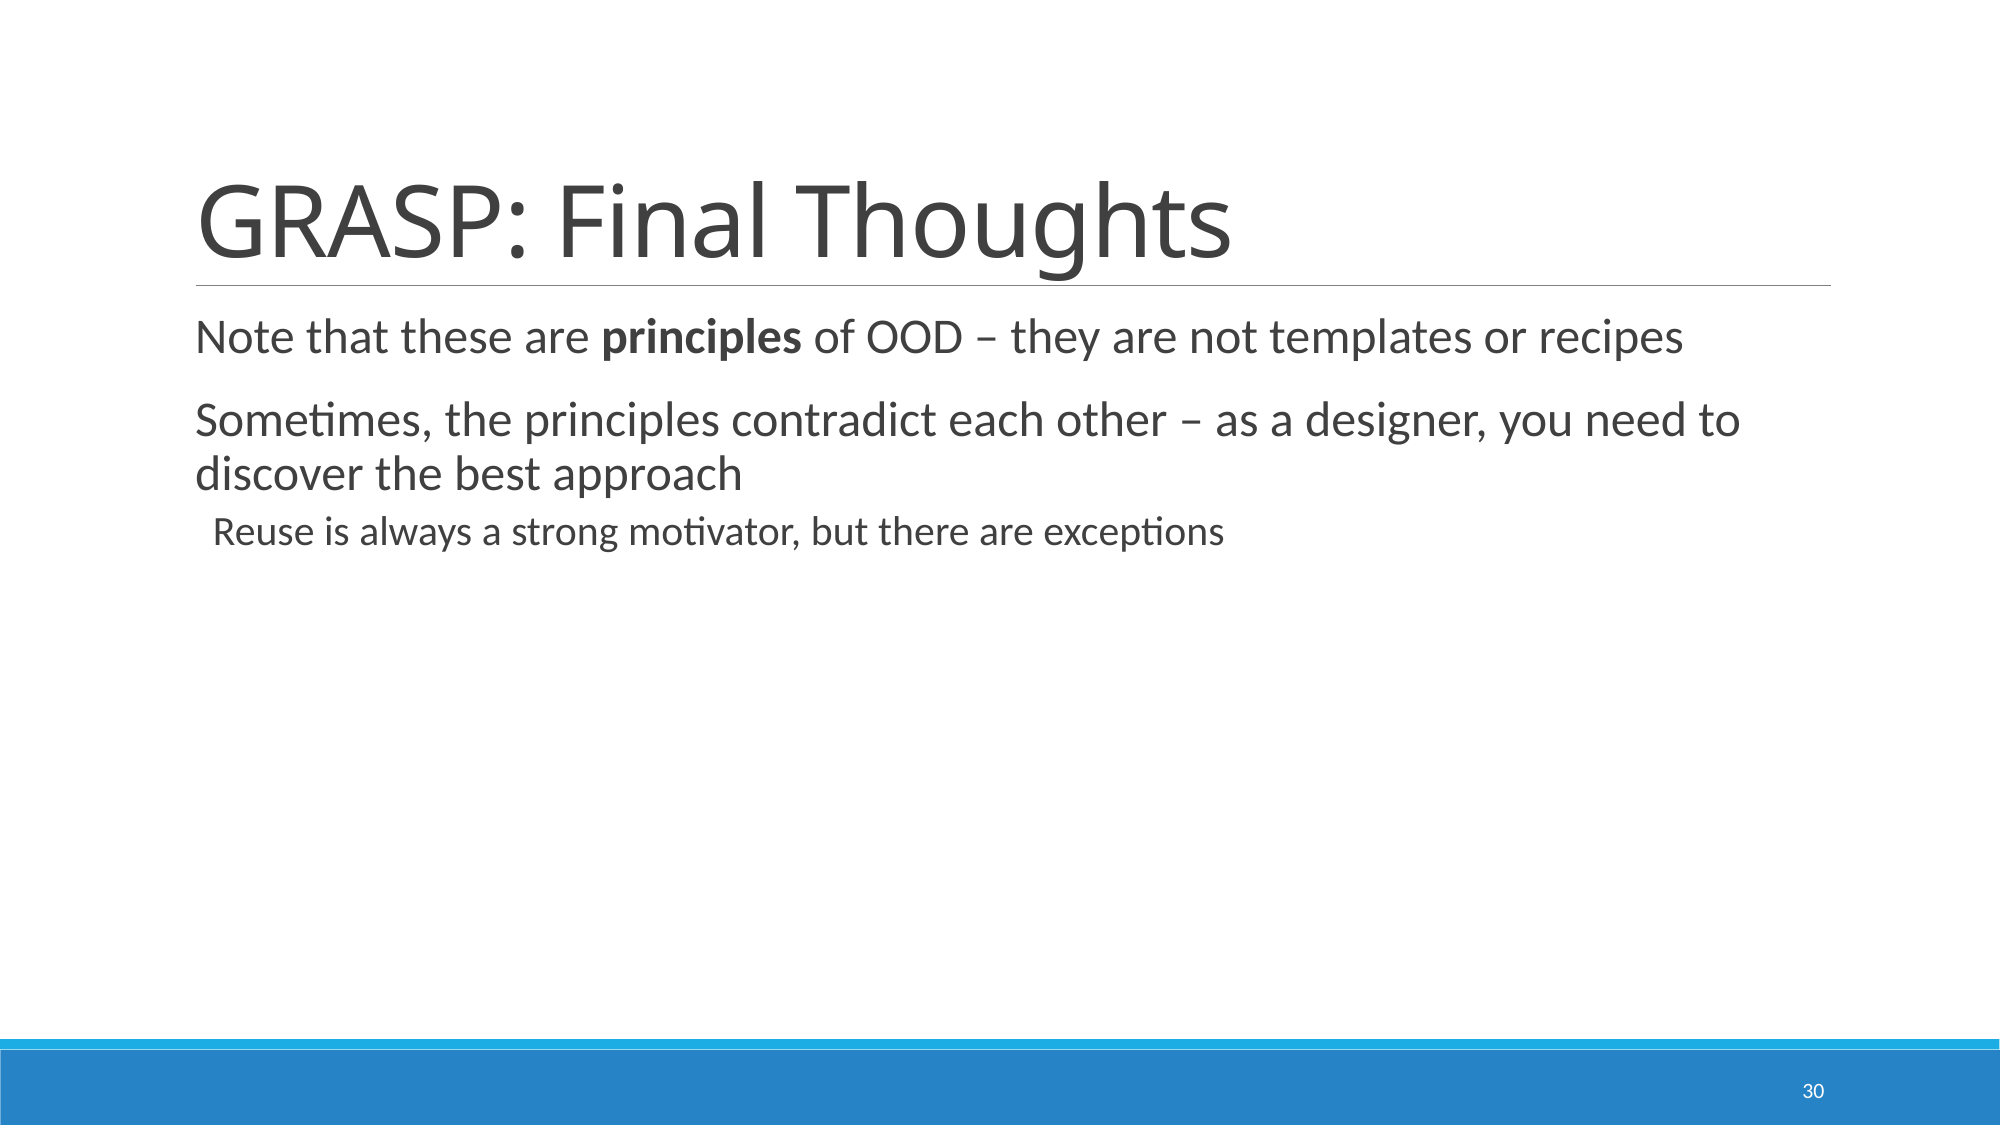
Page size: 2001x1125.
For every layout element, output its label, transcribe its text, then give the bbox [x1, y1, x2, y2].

title GRASP: Final Thoughts [180, 47, 1830, 285]
slide_number 30 [1624, 1059, 1840, 1120]
list Note that these are principles of OOD – they are not templates or recipes Sometimes, the principles contradict each other – as a designer, you need to discover the best approach Reuse is always a strong motivator, but there are exceptions [180, 302, 1830, 963]
